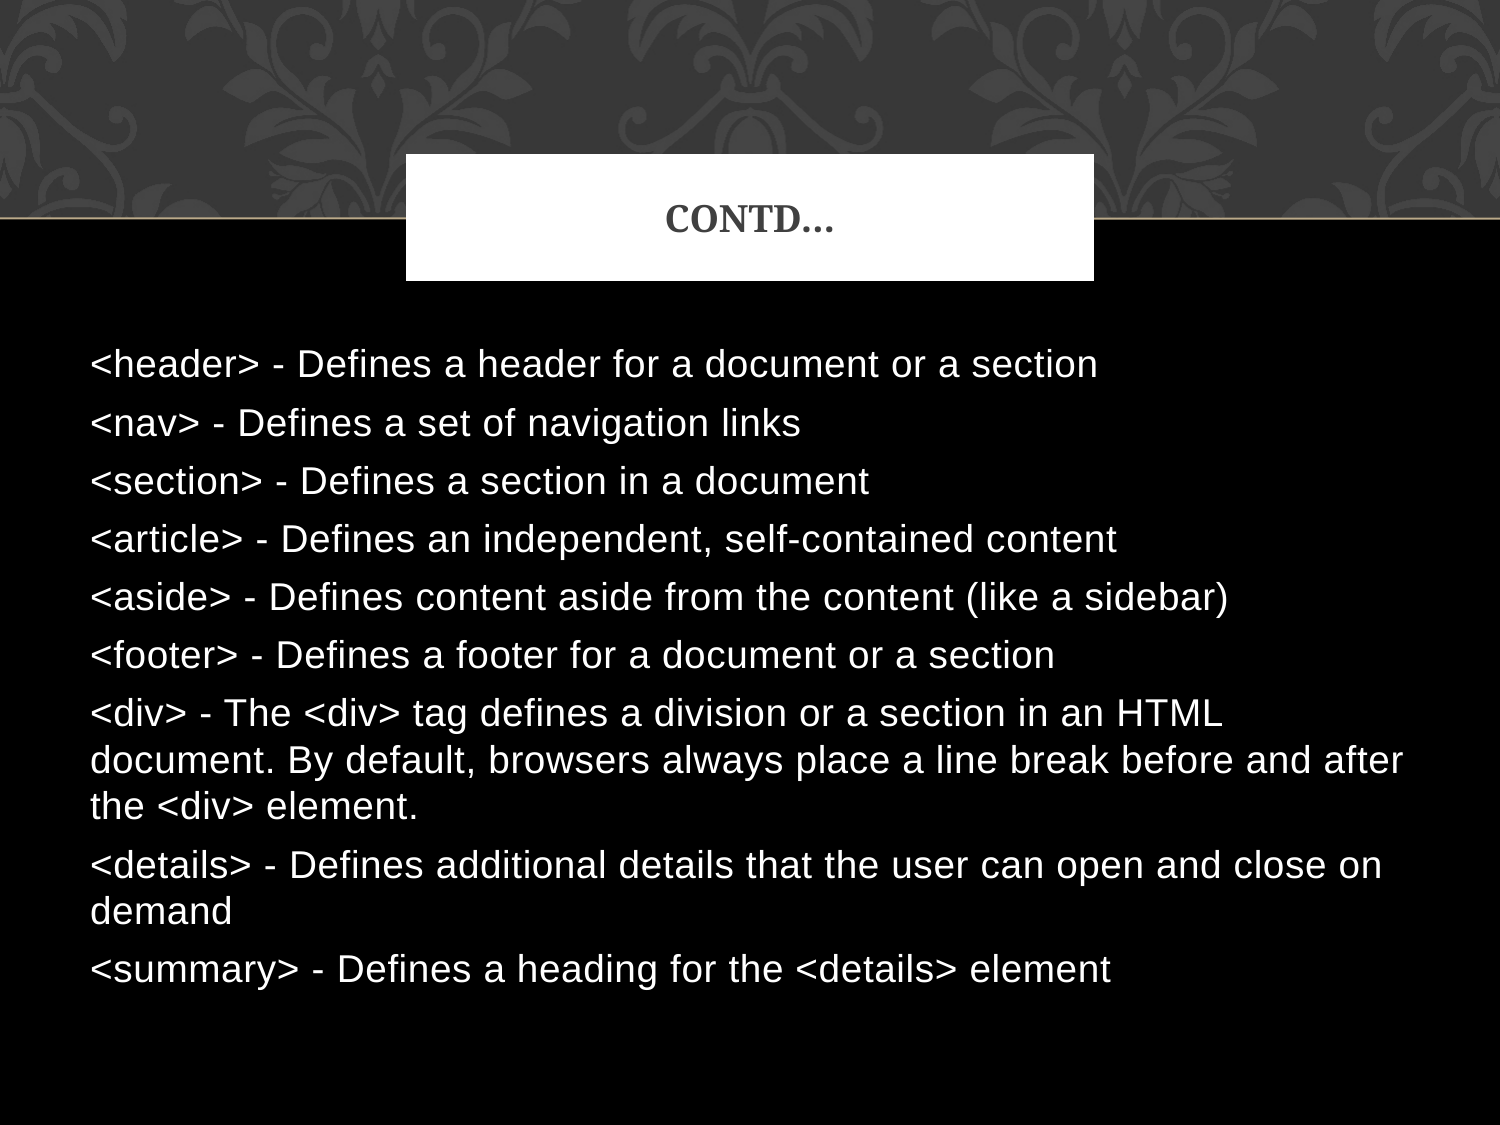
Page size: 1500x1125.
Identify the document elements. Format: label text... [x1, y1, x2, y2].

title Contd… [406, 154, 1094, 281]
list <header> - Defines a header for a document or a section <nav> - Defines a set of navigation links <section> - Defines a section in a document <article> - Defines an independent, self-contained content <aside> - Defines content aside from the content (like a sidebar) <footer> - Defines a footer for a document or a section <div> - The <div> tag defines a division or a section in an HTML document. By default, browsers always place a line break before and after the <div> element. <details> - Defines additional details that the user can open and close on demand <summary> - Defines a heading for the <details> element [75, 331, 1425, 1000]
